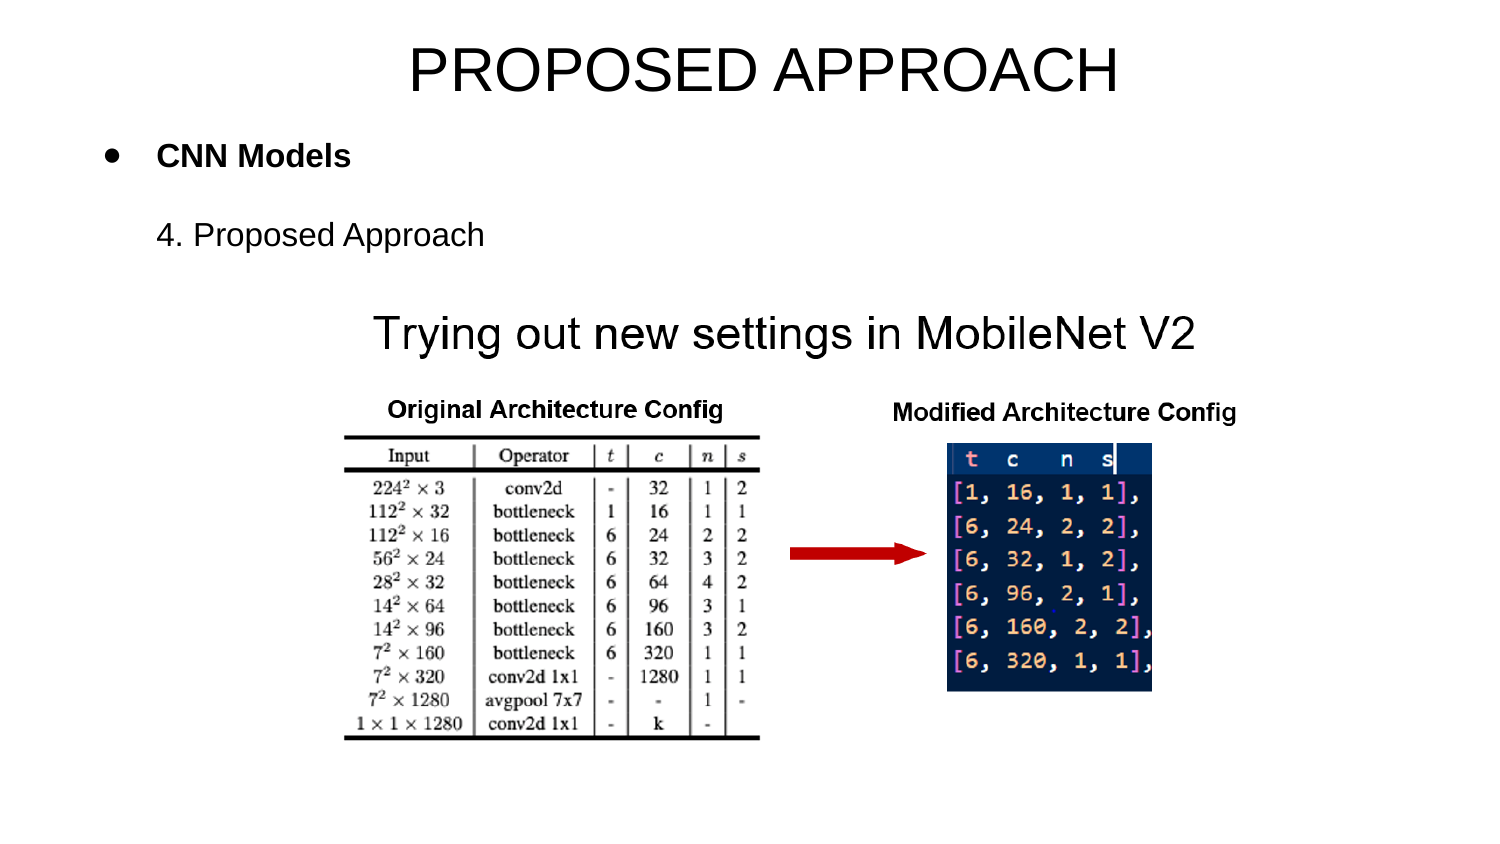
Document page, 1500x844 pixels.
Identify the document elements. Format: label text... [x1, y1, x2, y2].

picture [308, 296, 1269, 769]
title PROPOSED APPROACH [66, 0, 1464, 119]
text_box CNN Models 4. Proposed Approach [66, 118, 1394, 429]
